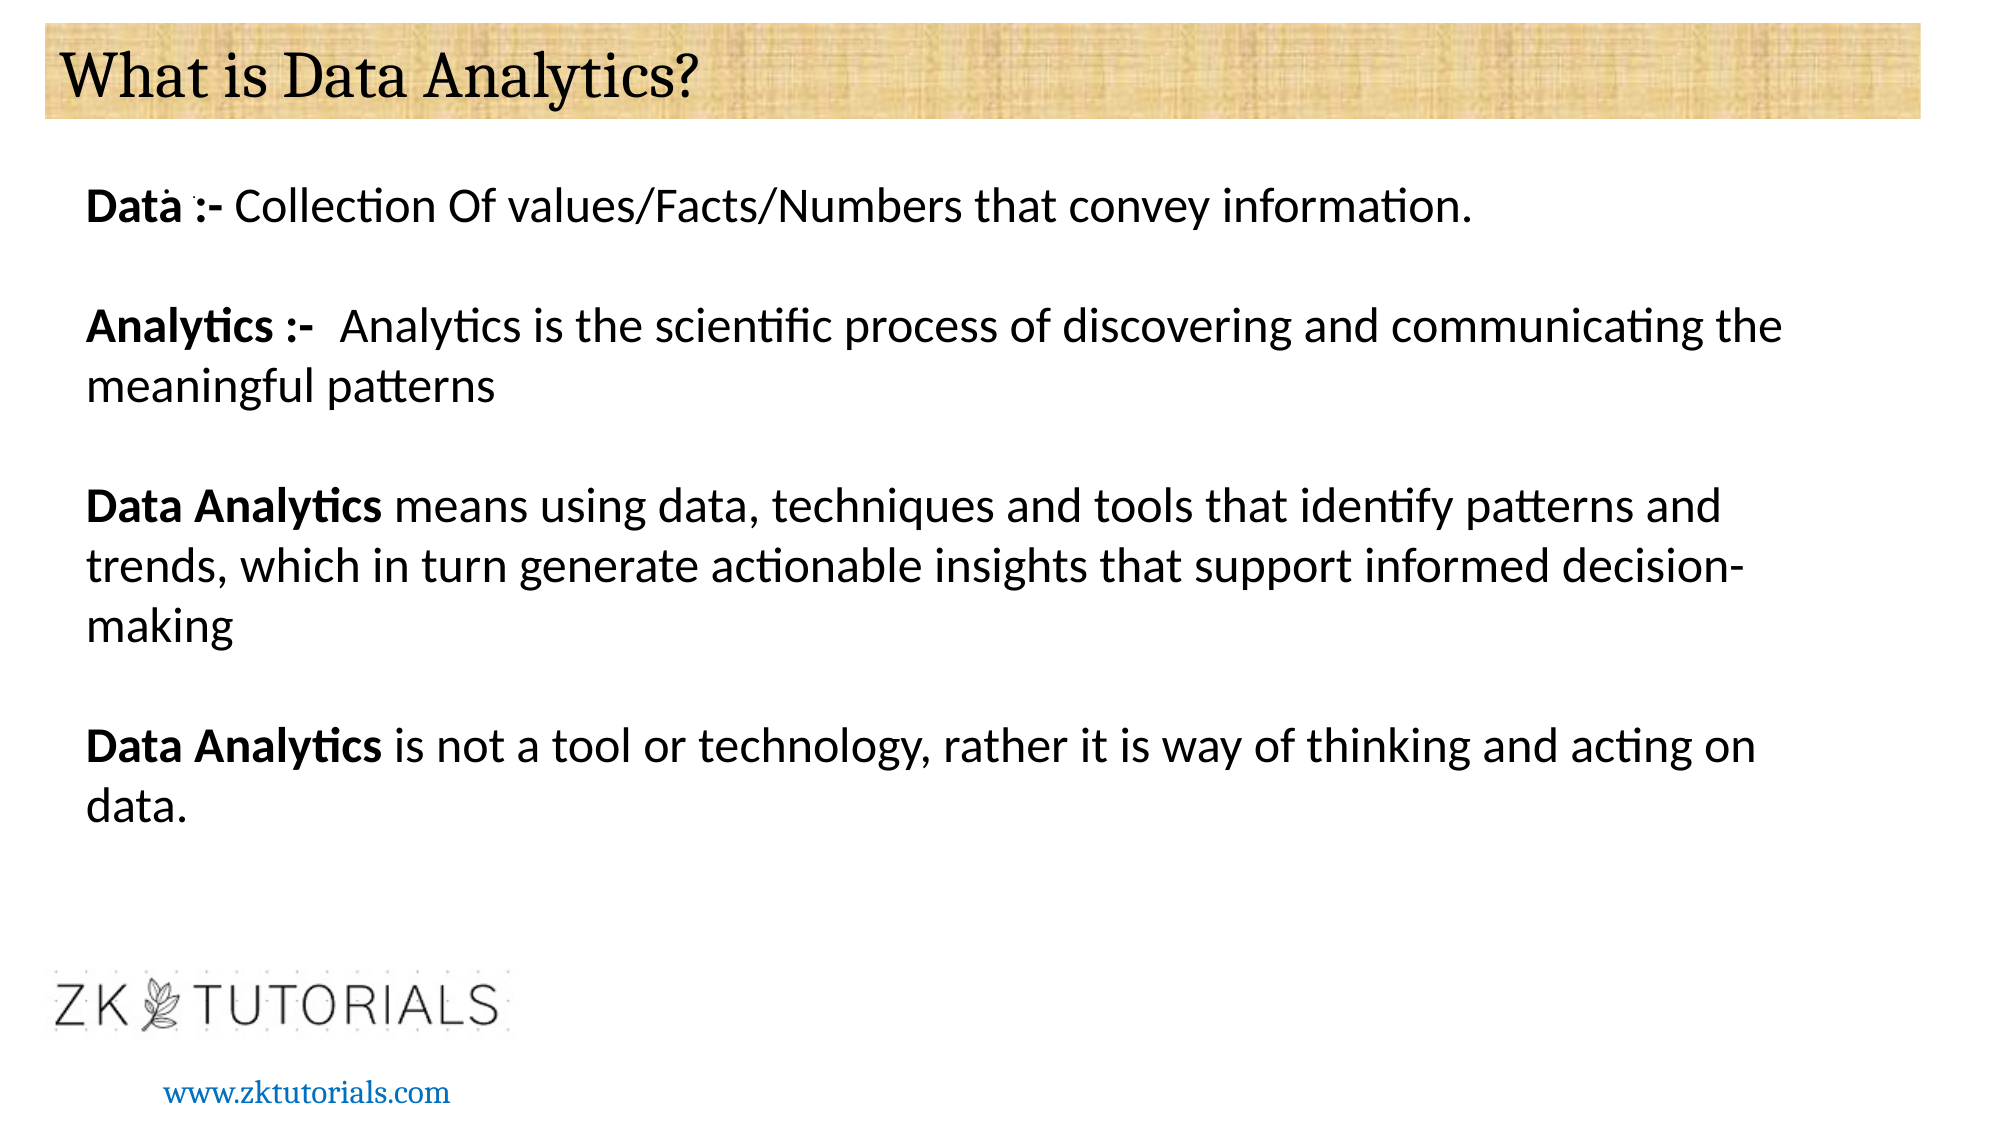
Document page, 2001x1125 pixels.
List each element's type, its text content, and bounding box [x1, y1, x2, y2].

picture [45, 957, 514, 1054]
text_box . SAP Training Template www.zktutorials.com [149, 930, 597, 1118]
text_box What is Data Analytics? [45, 23, 1921, 119]
text_box Data :- Collection Of values/Facts/Numbers that convey information. Analytics :- Analytics is the scientific process of discovering and communicating the meaningful patterns Data Analytics means using data, techniques and tools that identify patterns and trends, which in turn generate actionable insights that support informed decision-making Data Analytics is not a tool or technology, rather it is way of thinking and acting on data. [71, 164, 1830, 930]
